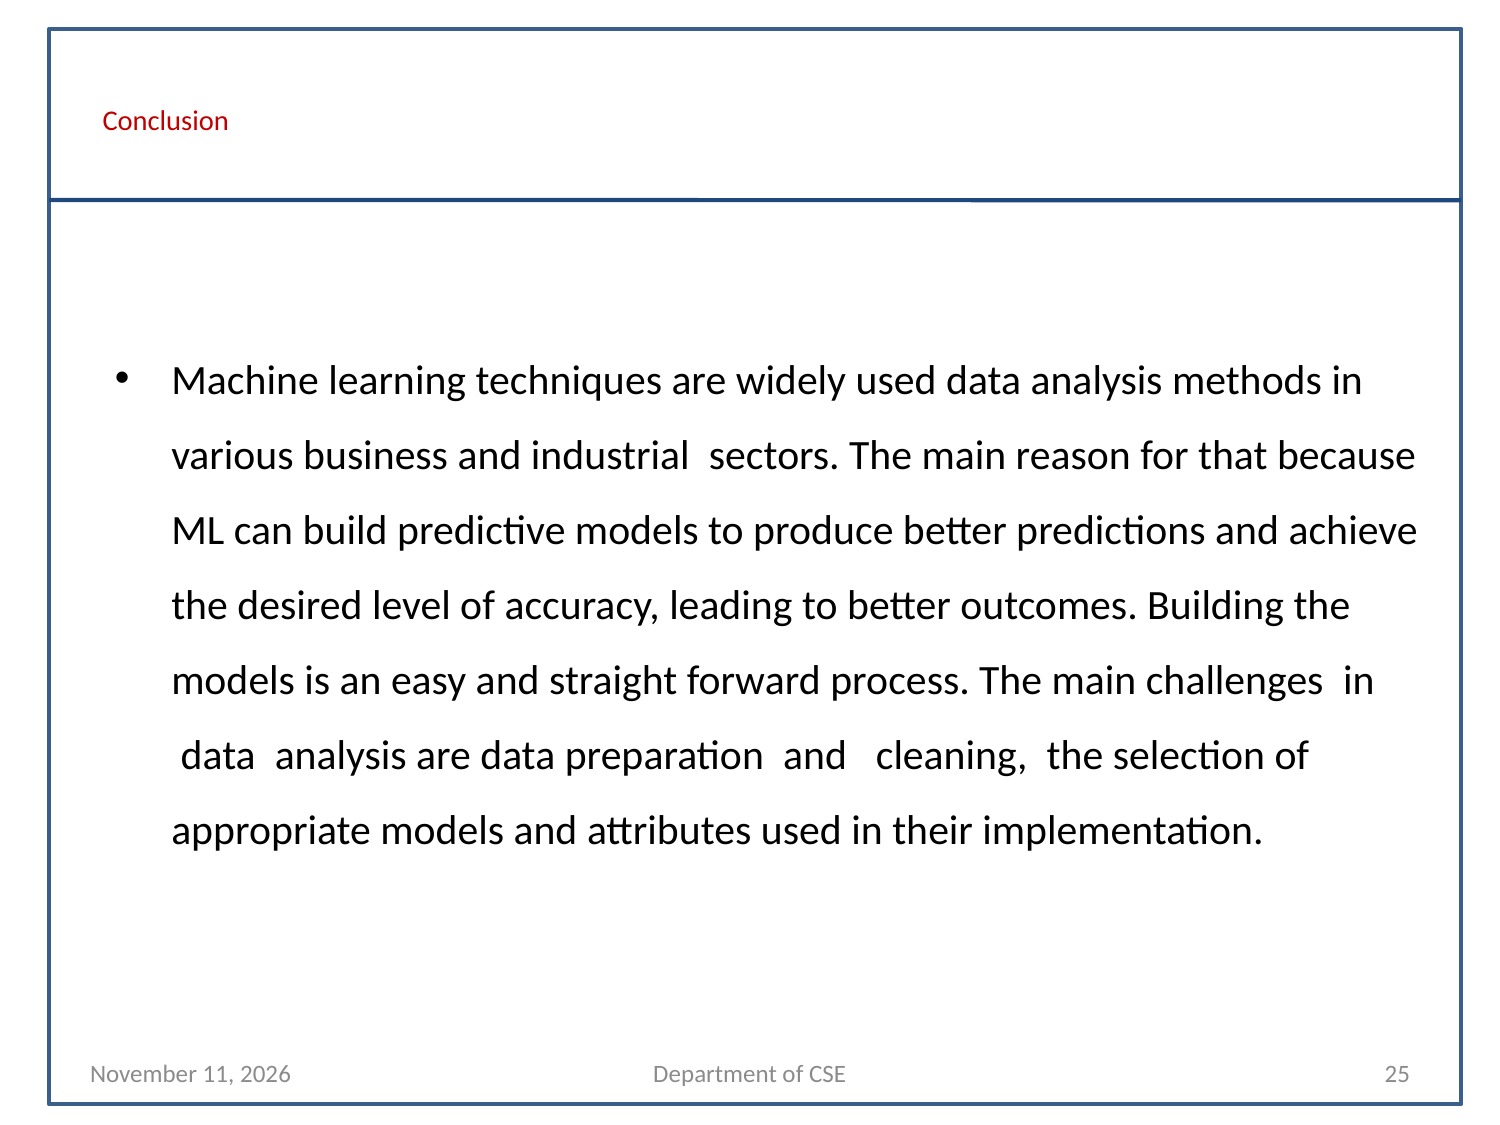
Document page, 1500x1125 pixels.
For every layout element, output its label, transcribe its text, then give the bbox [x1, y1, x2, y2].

list Machine learning techniques are widely used data analysis methods in various business and industrial sectors. The main reason for that because ML can build predictive models to produce better predictions and achieve the desired level of accuracy, leading to better outcomes. Building the models is an easy and straight forward process. The main challenges in data analysis are data preparation and cleaning, the selection of appropriate models and attributes used in their implementation. [99, 320, 1450, 1063]
slide_number 25 [1074, 1063, 1425, 1103]
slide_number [75, 1042, 425, 1103]
footer Department of CSE [512, 1063, 988, 1103]
title Conclusion [87, 62, 1438, 175]
